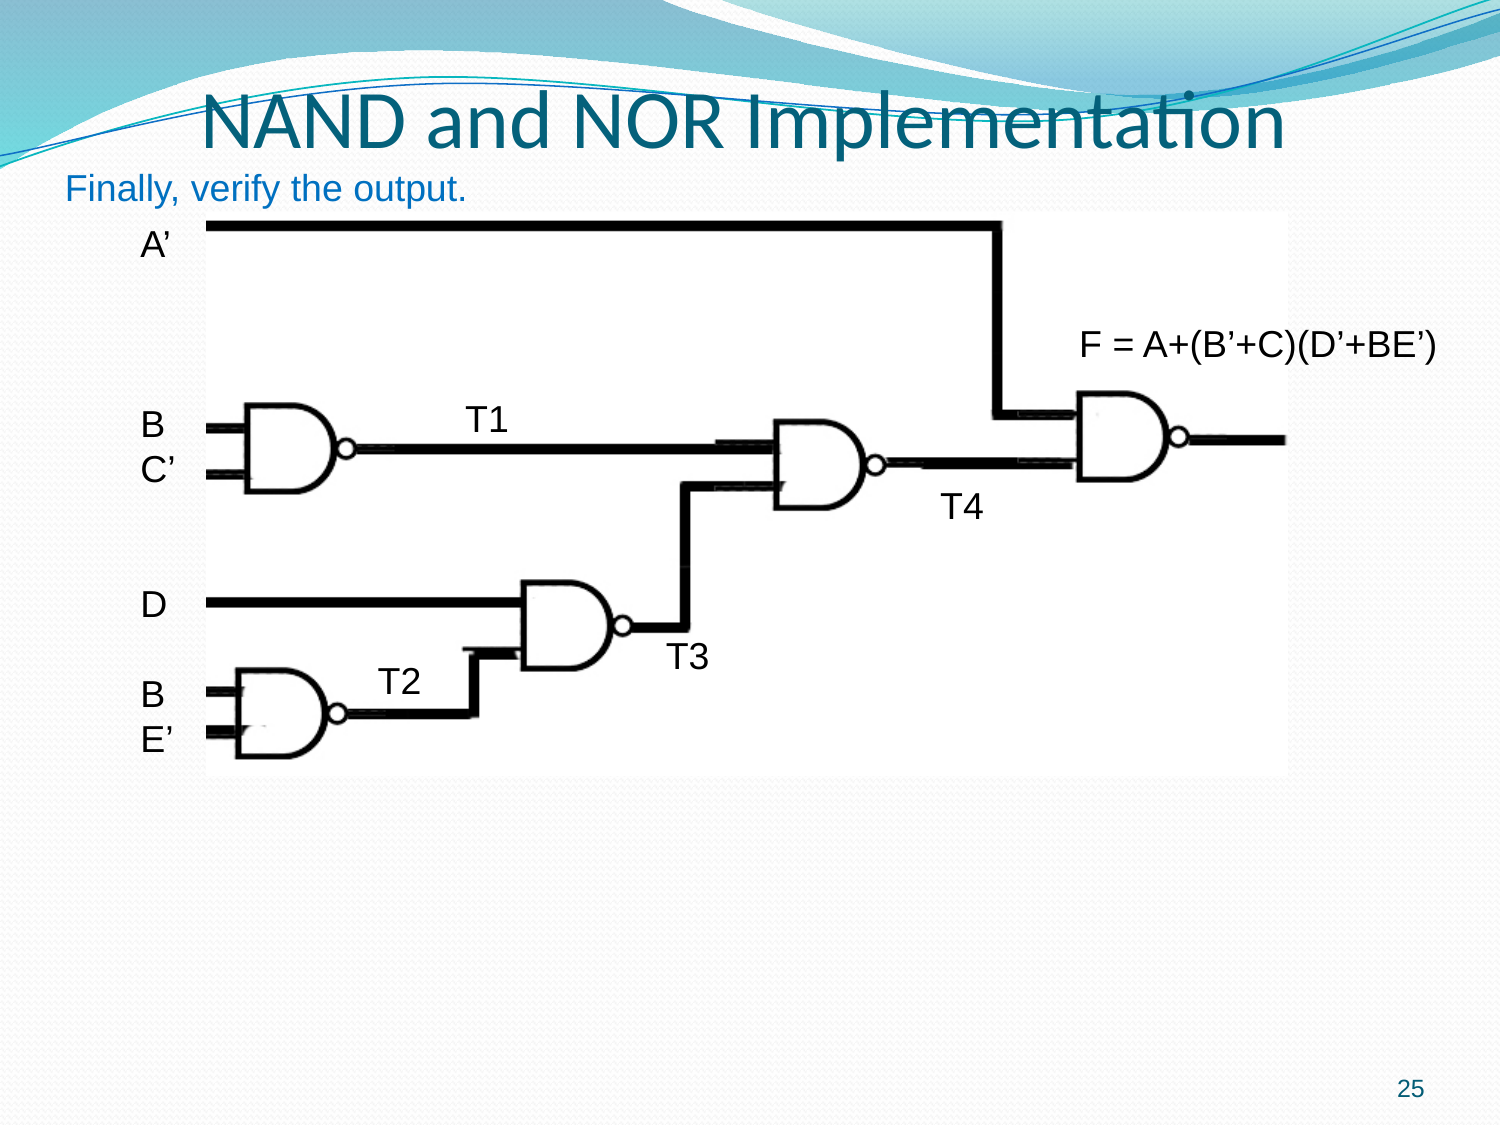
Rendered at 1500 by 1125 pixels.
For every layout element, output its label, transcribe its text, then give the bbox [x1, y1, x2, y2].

picture [206, 212, 1288, 776]
text_box F = A+(B’+C)(D’+BE’) [1295, 312, 1464, 373]
slide_number 25 [1299, 1042, 1425, 1103]
text_box A’ B C’ D B E’ [125, 212, 191, 768]
text_box Finally, verify the output. [49, 156, 1413, 217]
title NAND and NOR Implementation [24, 0, 1463, 166]
